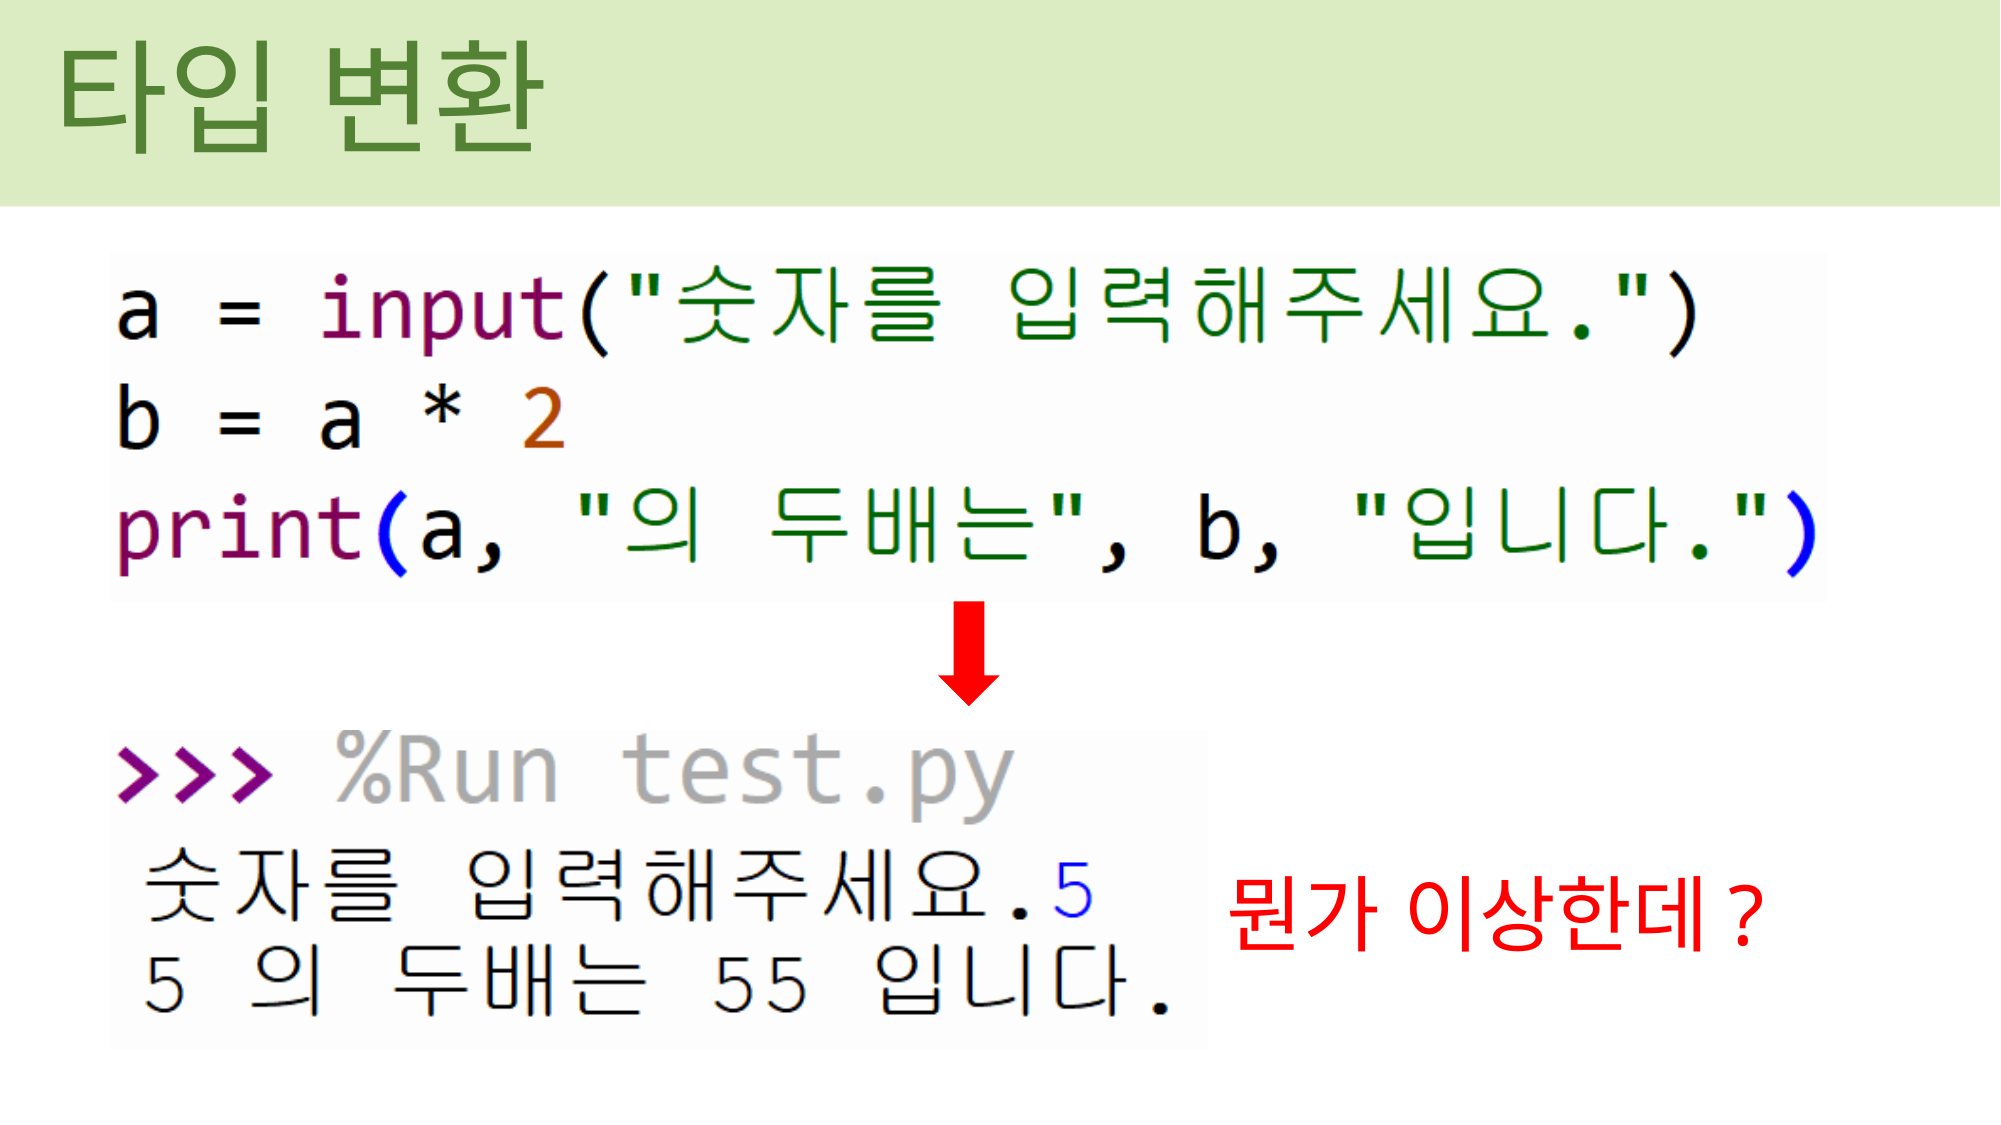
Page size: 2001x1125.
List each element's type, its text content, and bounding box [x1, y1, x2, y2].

picture [110, 252, 1827, 602]
text_box [0, 0, 2000, 207]
picture [110, 730, 1208, 1049]
text_box 타입 변환 [38, 12, 1861, 178]
text_box 뭔가 이상한데? [1208, 854, 1827, 969]
text_box [935, 602, 1003, 708]
